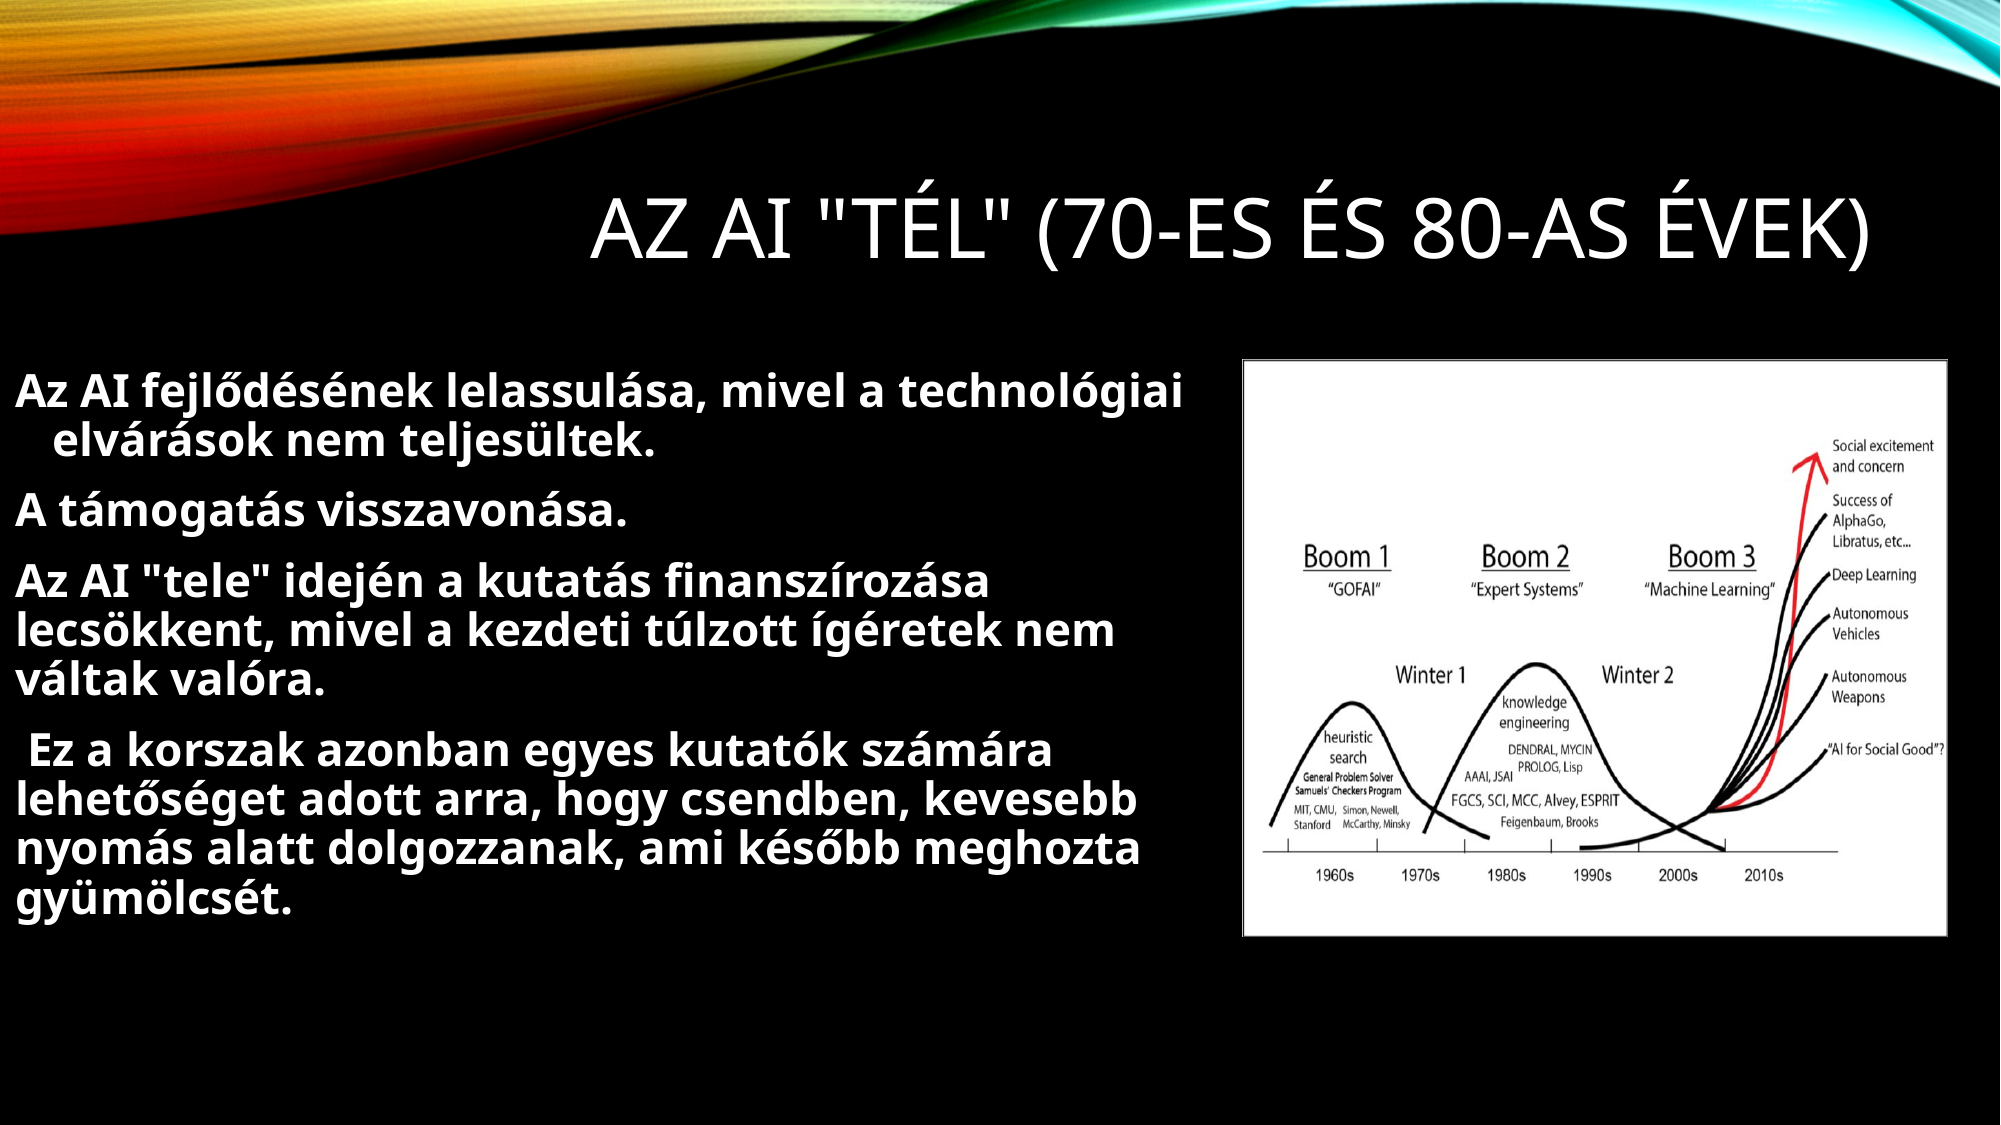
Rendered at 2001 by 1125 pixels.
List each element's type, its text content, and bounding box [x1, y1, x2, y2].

picture [1242, 359, 1948, 937]
picture [0, 0, 2000, 237]
list Az AI fejlődésének lelassulása, mivel a technológiai elvárások nem teljesültek. A támogatás visszavonása. Az AI "tele" idején a kutatás finanszírozása lecsökkent, mivel a kezdeti túlzott ígéretek nem váltak valóra. Ez a korszak azonban egyes kutatók számára lehetőséget adott arra, hogy csendben, kevesebb nyomás alatt dolgozzanak, ami később meghozta gyümölcsét. [0, 360, 1243, 1021]
title Az AI "tél" (70-es és 80-as évek) [474, 125, 1888, 338]
